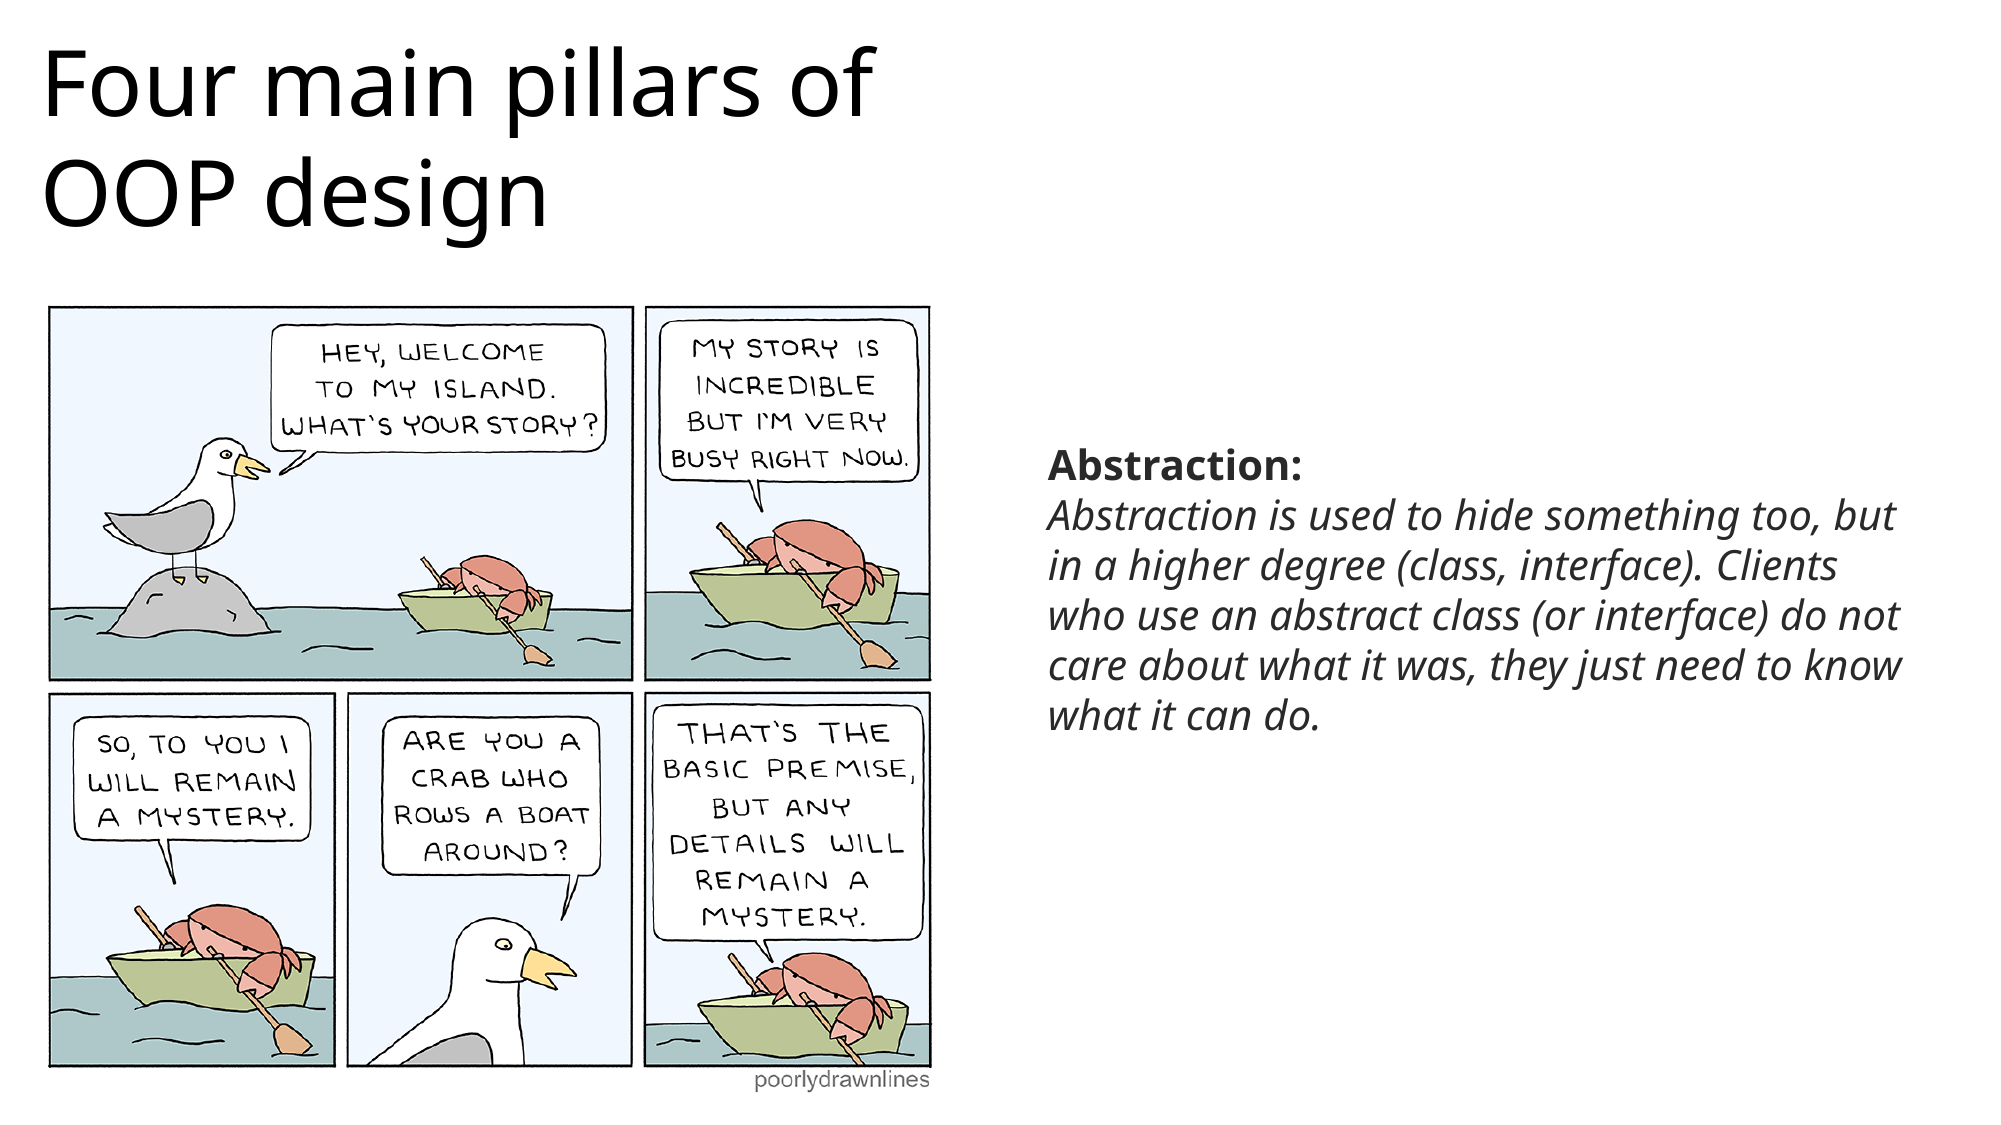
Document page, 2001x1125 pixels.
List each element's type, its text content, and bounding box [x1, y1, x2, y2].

text_box Four main pillars of OOP design [25, 17, 954, 252]
text_box Abstraction: Abstraction is used to hide something too, but in a higher degree (class, interface). Clients who use an abstract class (or interface) do not care about what it was, they just need to know what it can do. [1033, 431, 1932, 747]
picture [11, 267, 967, 1108]
